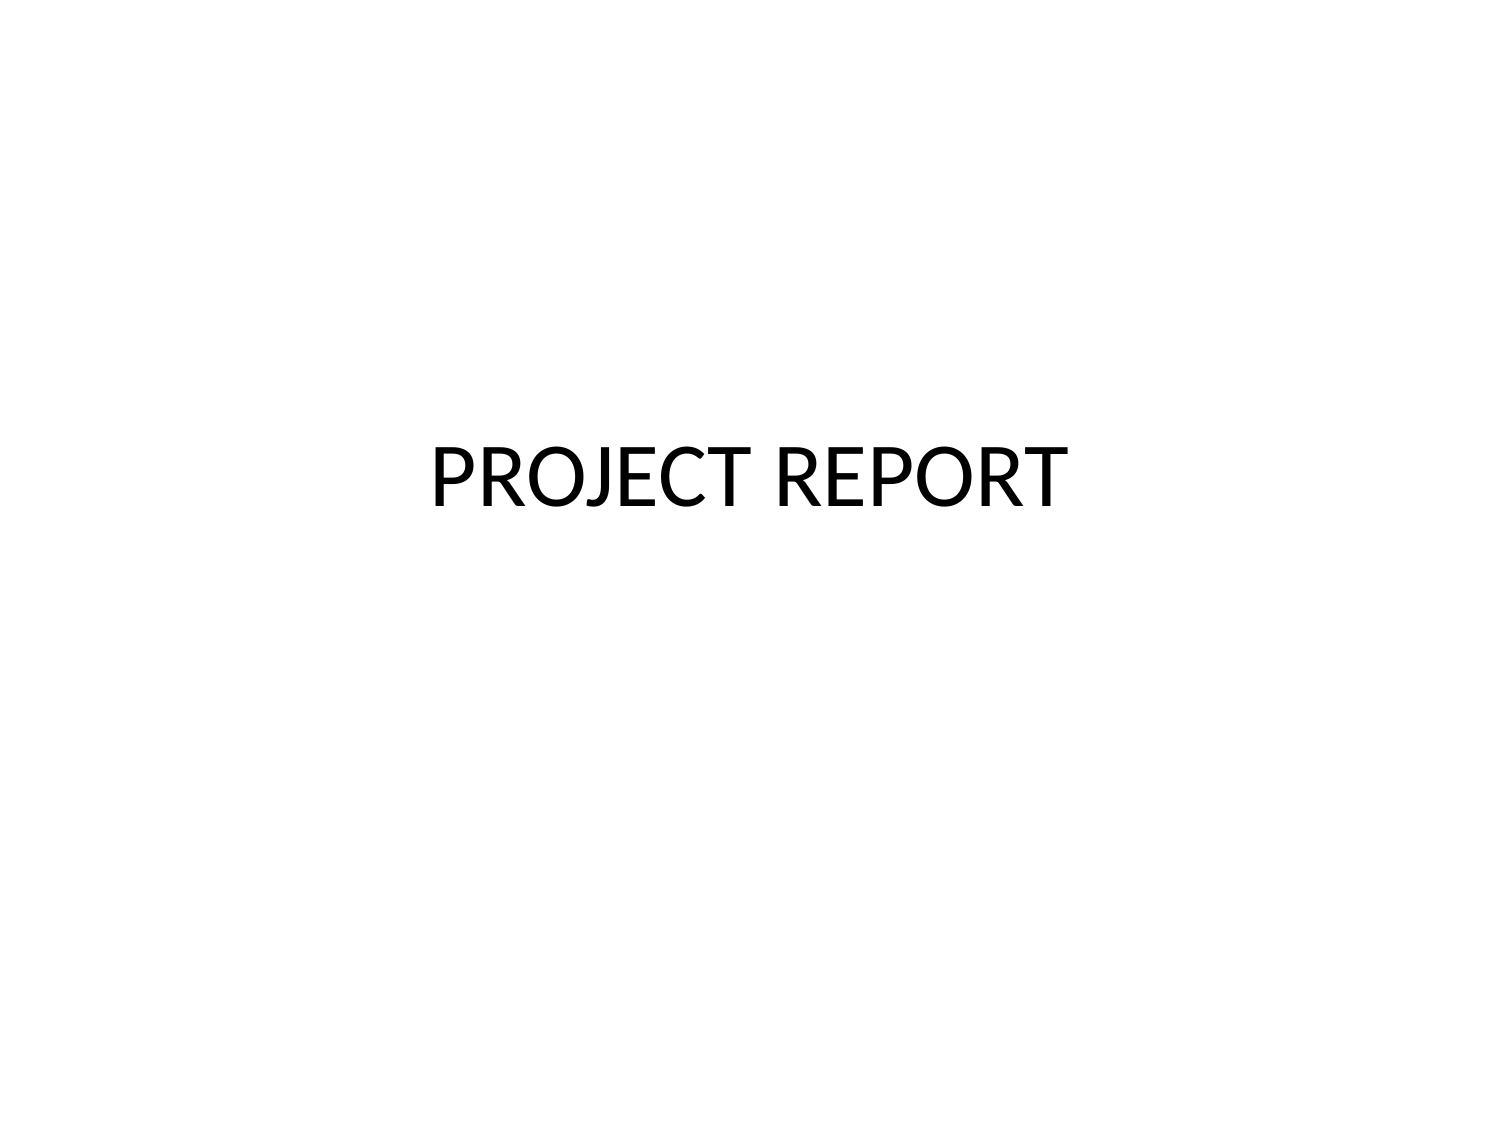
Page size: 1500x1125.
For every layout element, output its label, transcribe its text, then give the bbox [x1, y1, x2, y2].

title PROJECT REPORT [112, 349, 1388, 591]
